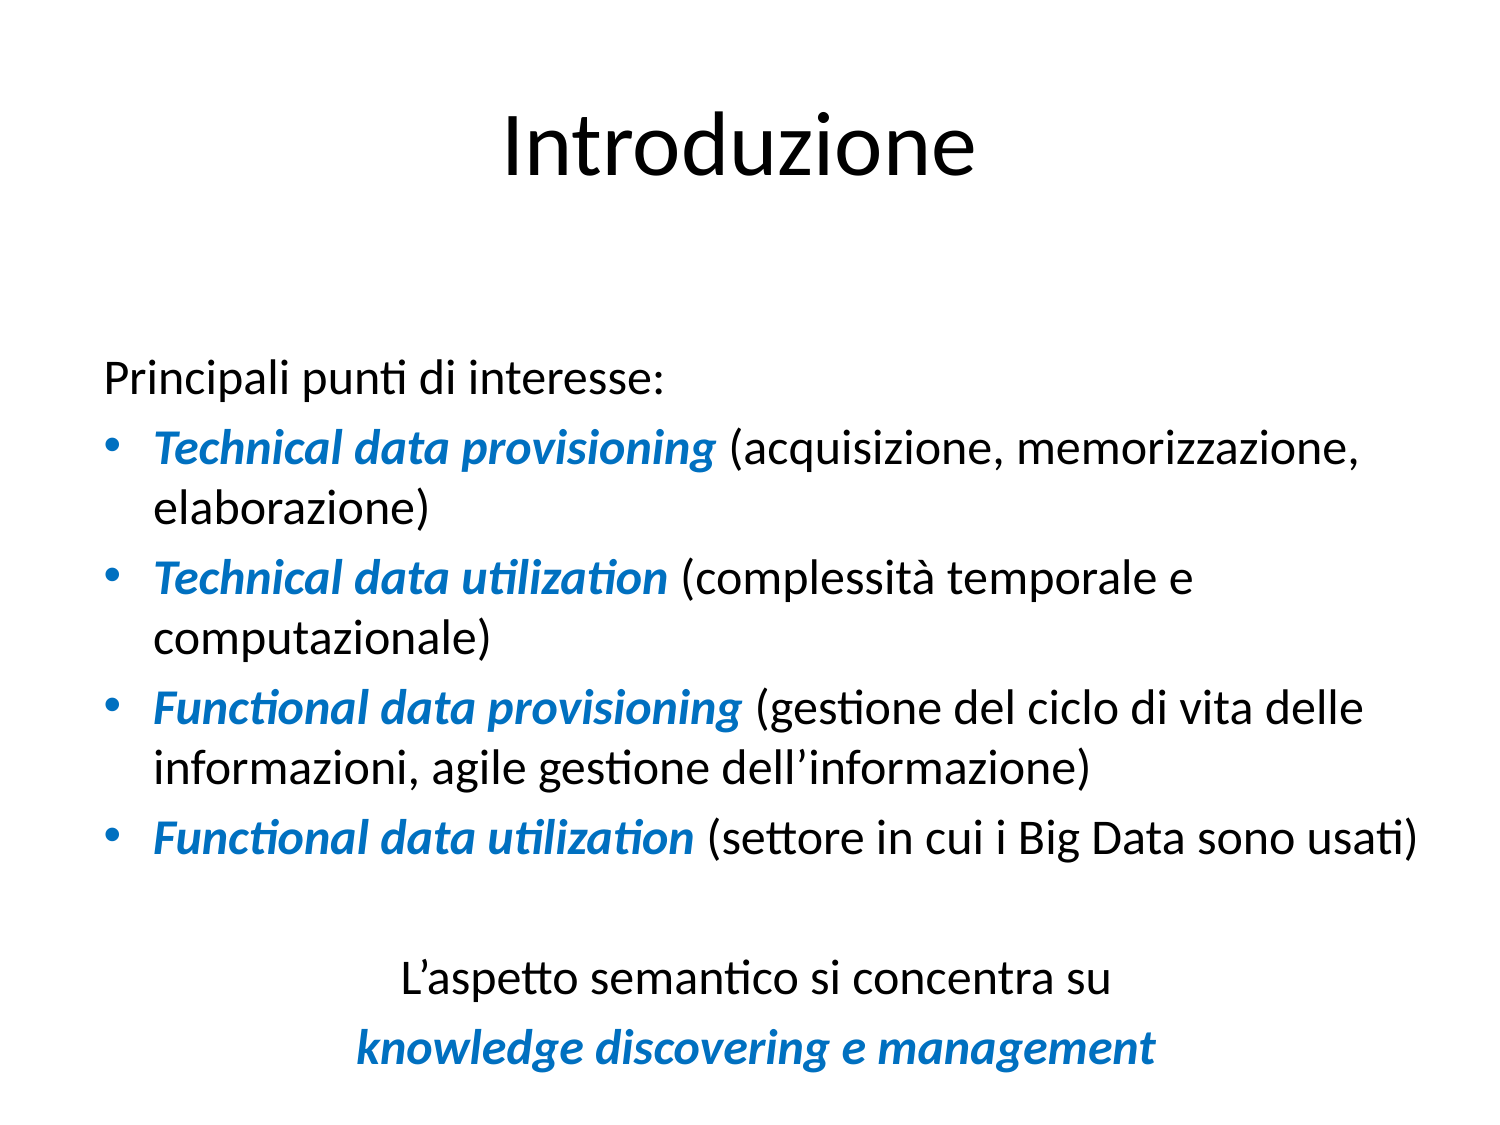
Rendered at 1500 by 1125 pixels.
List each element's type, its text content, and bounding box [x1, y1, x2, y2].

list Principali punti di interesse: Technical data provisioning (acquisizione, memorizzazione, elaborazione) Technical data utilization (complessità temporale e computazionale) Functional data provisioning (gestione del ciclo di vita delle informazioni, agile gestione dell’informazione) Functional data utilization (settore in cui i Big Data sono usati) L’aspetto semantico si concentra su knowledge discovering e management [88, 267, 1436, 1094]
title Introduzione [75, 45, 1425, 233]
